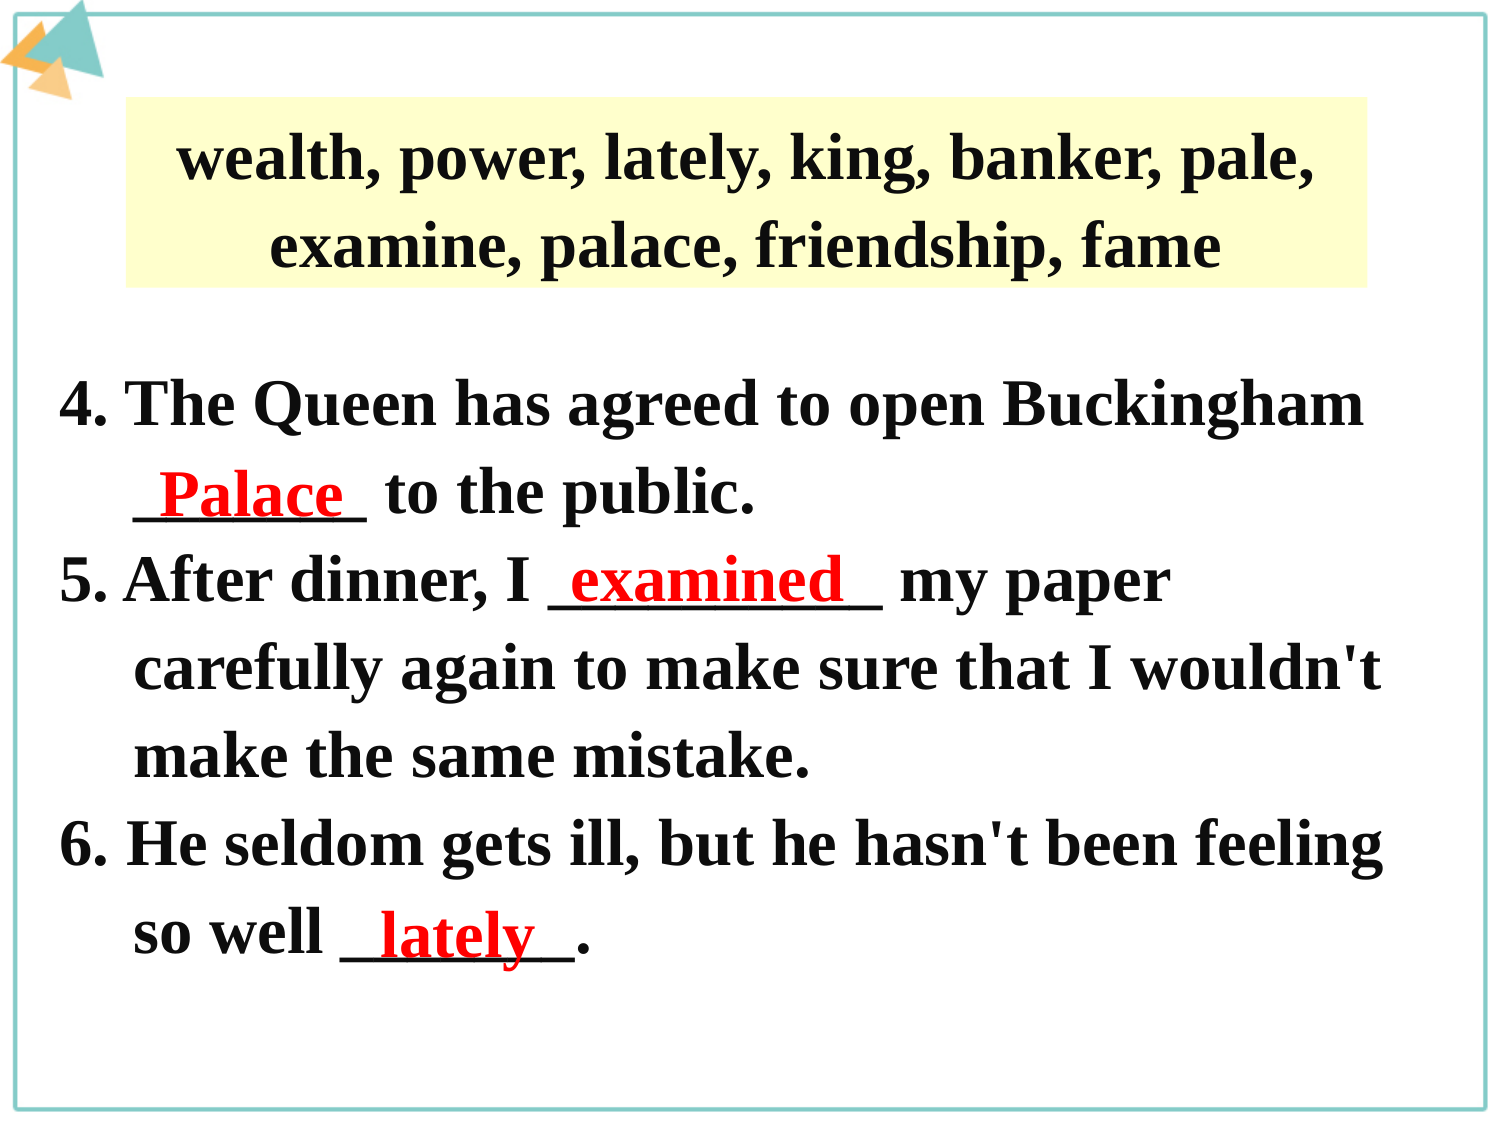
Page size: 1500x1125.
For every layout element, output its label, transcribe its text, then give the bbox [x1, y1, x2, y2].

picture [0, 0, 1500, 1125]
text_box wealth, power, lately, king, banker, pale, examine, palace, friendship, fame [125, 97, 1368, 288]
text_box examined [555, 519, 867, 622]
text_box lately [365, 875, 677, 979]
text_box 4. The Queen has agreed to open Buckingham _______ to the public. 5. After dinner, I __________ my paper carefully again to make sure that I wouldn't make the same mistake. 6. He seldom gets ill, but he hasn't been feeling so well _______. [44, 343, 1449, 974]
text_box Palace [144, 434, 456, 538]
